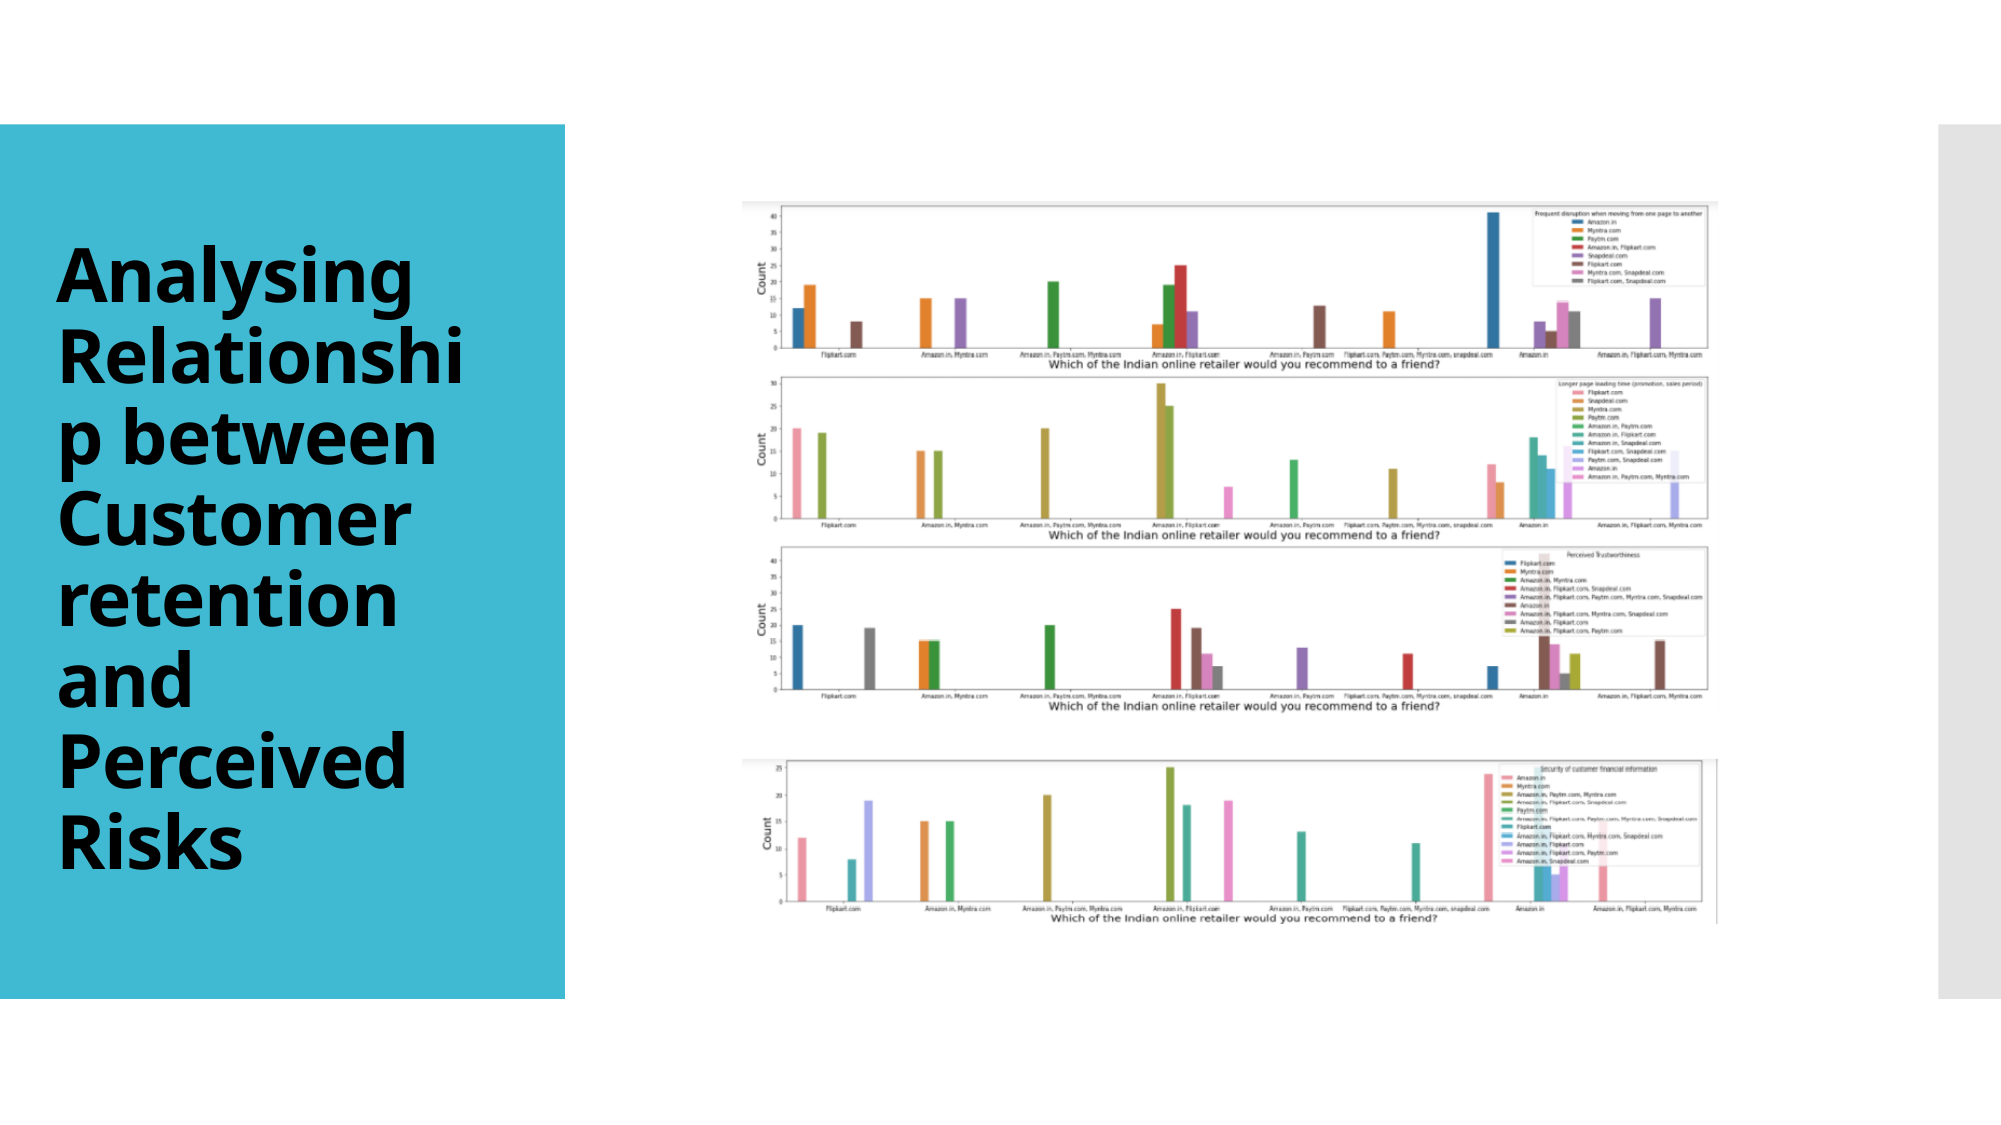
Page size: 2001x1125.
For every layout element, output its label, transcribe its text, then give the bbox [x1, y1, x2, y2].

title Analysing Relationship between Customer retention and Perceived Risks [41, 184, 525, 940]
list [726, 199, 1743, 925]
